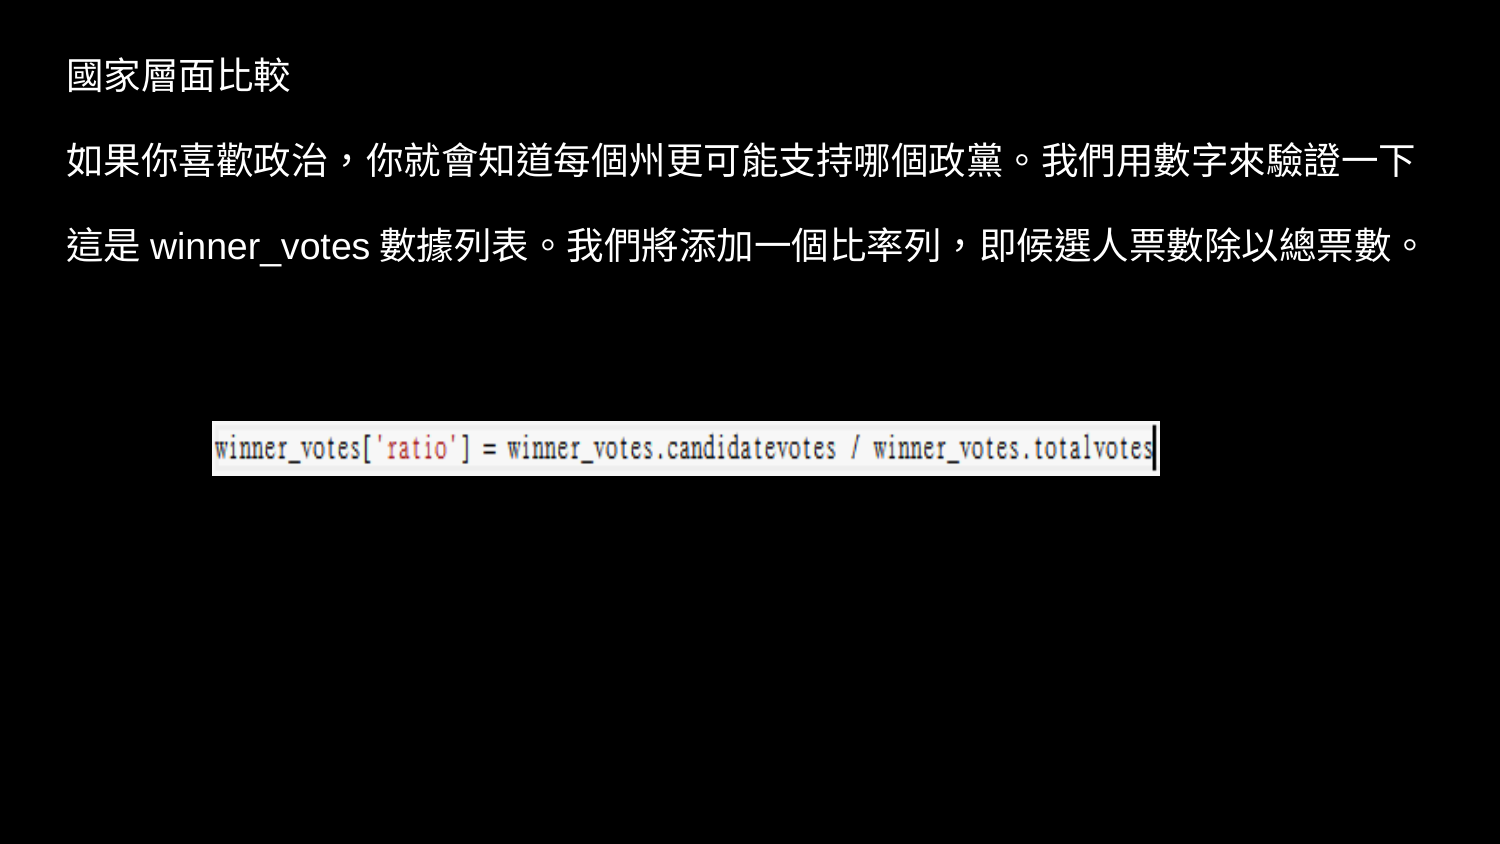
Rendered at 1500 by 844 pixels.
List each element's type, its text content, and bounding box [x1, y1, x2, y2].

picture [212, 421, 1160, 476]
list 國家層面比較 如果你喜歡政治，你就會知道每個州更可能支持哪個政黨。我們用數字來驗證一下 這是winner_votes數據列表。我們將添加一個比率列，即候選人票數除以總票數。 [51, 30, 1449, 591]
